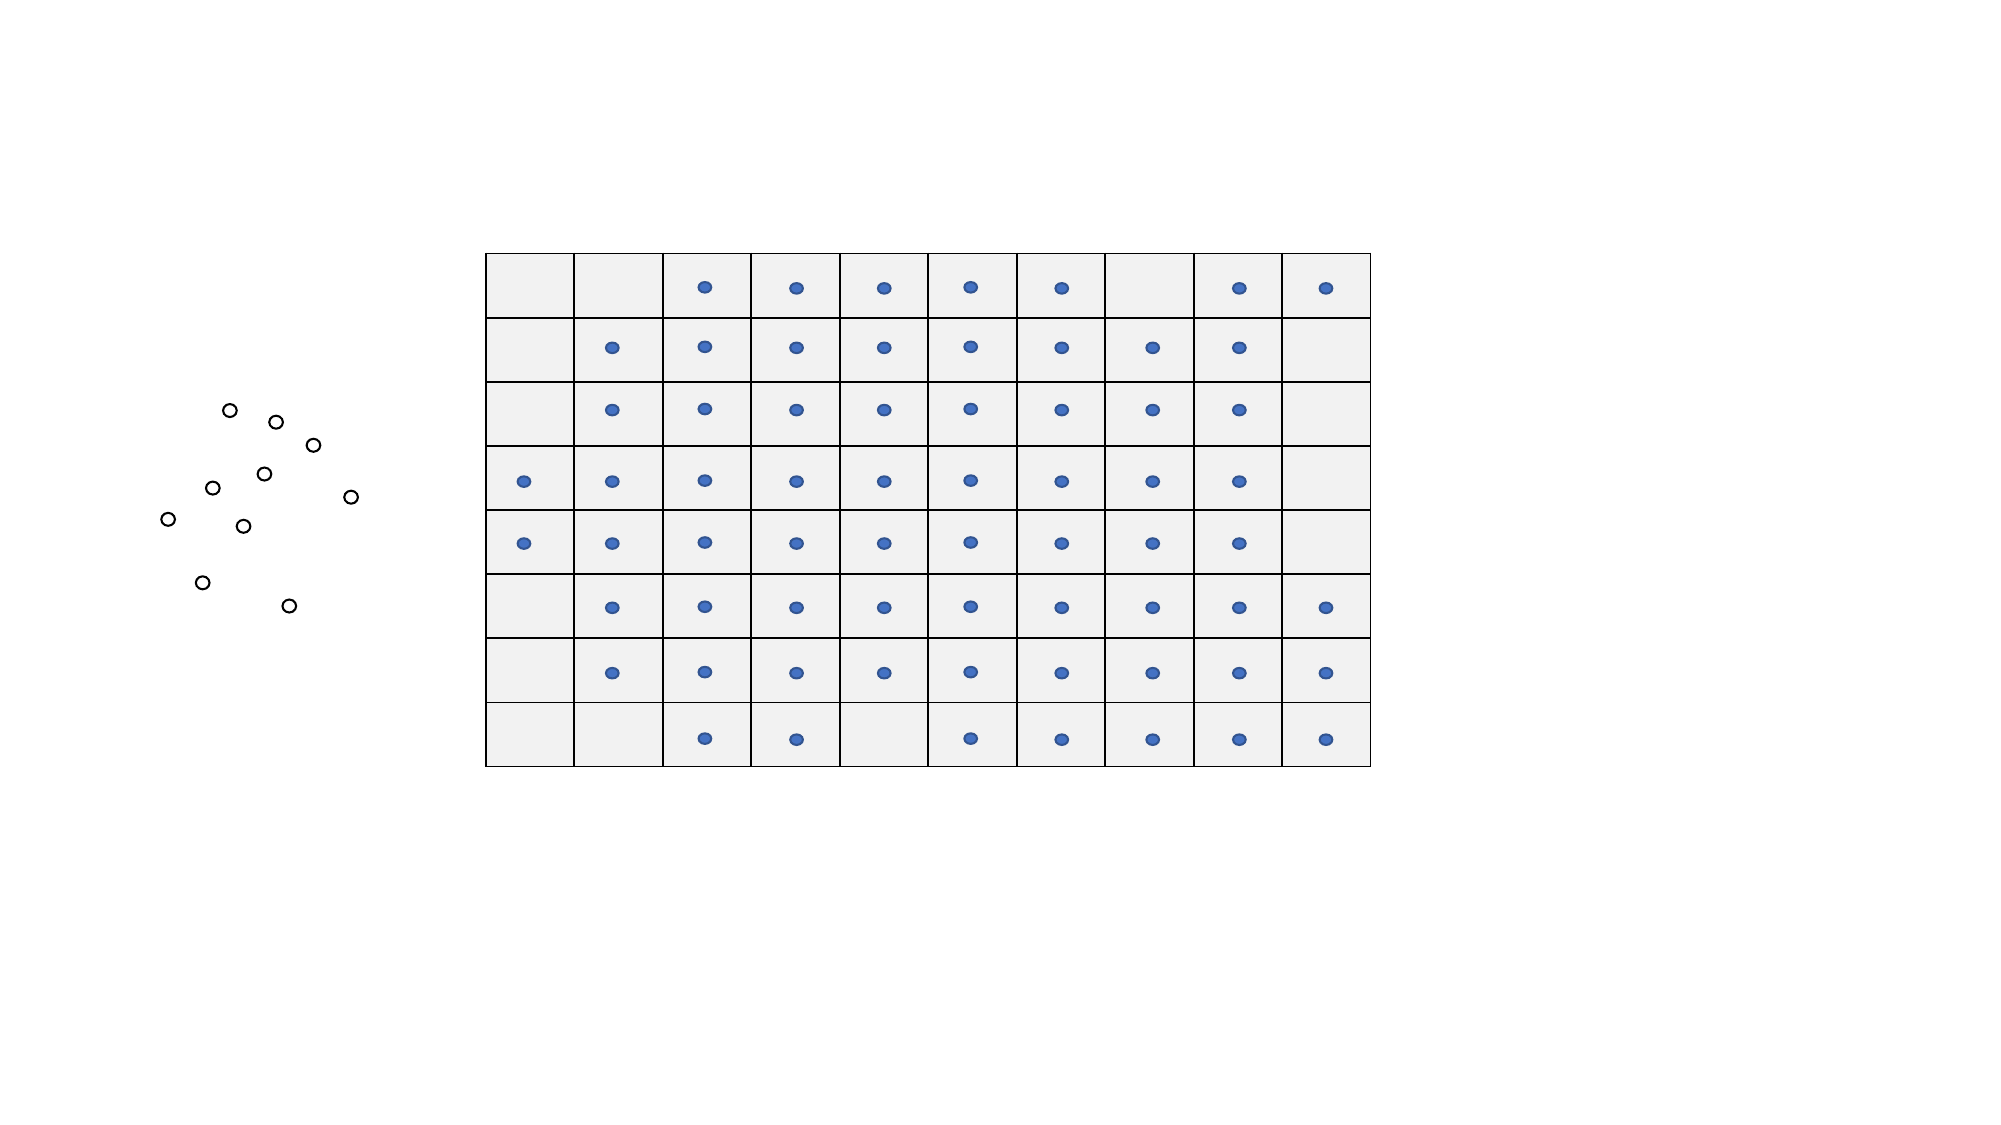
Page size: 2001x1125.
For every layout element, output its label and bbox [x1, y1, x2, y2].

table_cell [1283, 703, 1370, 766]
text_box [305, 437, 322, 453]
text_box [160, 511, 177, 527]
table_cell [1195, 319, 1281, 381]
text_box [876, 537, 892, 550]
table_cell [841, 575, 927, 637]
table_cell [1283, 639, 1370, 702]
text_box [1145, 341, 1161, 355]
text_box [963, 474, 979, 487]
text_box [789, 341, 804, 355]
table_cell [487, 319, 573, 381]
table_header [1283, 254, 1370, 317]
text_box [1145, 601, 1161, 615]
table_cell [487, 703, 573, 766]
text_box [1054, 282, 1070, 295]
text_box [1231, 475, 1247, 488]
text_box [697, 340, 713, 354]
table_cell [575, 447, 662, 509]
text_box [789, 403, 804, 417]
table_cell [1018, 703, 1104, 766]
text_box [876, 282, 892, 295]
text_box [789, 666, 804, 680]
text_box [1145, 475, 1161, 488]
table_cell [1018, 383, 1104, 445]
table_cell [1283, 575, 1370, 637]
table_cell [841, 703, 927, 766]
text_box [1054, 666, 1070, 680]
text_box [1054, 601, 1070, 615]
table_cell [752, 319, 839, 381]
table_cell [929, 447, 1016, 509]
table_cell [1195, 511, 1281, 573]
text_box [963, 600, 979, 614]
text_box [1231, 282, 1247, 295]
table_cell [1018, 639, 1104, 702]
text_box [963, 402, 979, 416]
table_cell [664, 511, 750, 573]
text_box [963, 732, 979, 745]
text_box [789, 601, 804, 615]
table_header [1106, 254, 1193, 317]
table_cell [841, 447, 927, 509]
text_box [1145, 666, 1161, 680]
table_cell [1106, 383, 1193, 445]
text_box [697, 280, 713, 294]
text_box [604, 403, 620, 417]
table_cell [664, 575, 750, 637]
table_cell [841, 319, 927, 381]
text_box [1231, 403, 1247, 417]
text_box [194, 575, 211, 591]
text_box [604, 666, 620, 680]
text_box [697, 665, 713, 679]
table_cell [575, 383, 662, 445]
table_cell [752, 575, 839, 637]
table_cell [1195, 447, 1281, 509]
text_box [1054, 403, 1070, 417]
text_box [516, 537, 532, 550]
text_box [876, 601, 892, 615]
table_cell [1195, 383, 1281, 445]
table_cell [487, 511, 573, 573]
table_cell [575, 319, 662, 381]
table_cell [1018, 447, 1104, 509]
text_box [343, 489, 360, 505]
table_cell [929, 511, 1016, 573]
table_cell [929, 639, 1016, 702]
table_cell [752, 383, 839, 445]
text_box [1145, 733, 1161, 747]
text_box [268, 414, 285, 430]
table_cell [487, 383, 573, 445]
table_cell [1106, 575, 1193, 637]
table_cell [752, 703, 839, 766]
text_box [876, 341, 892, 355]
table_header [487, 254, 573, 317]
text_box [697, 600, 713, 614]
text_box [697, 402, 713, 416]
text_box [697, 732, 713, 745]
text_box [876, 475, 892, 488]
table_header [752, 254, 839, 317]
table_cell [929, 383, 1016, 445]
table_cell [1195, 575, 1281, 637]
text_box [604, 537, 620, 550]
text_box [516, 475, 532, 488]
table_cell [1018, 511, 1104, 573]
table_cell [487, 447, 573, 509]
table_cell [841, 511, 927, 573]
text_box [789, 282, 804, 295]
table_cell [1106, 703, 1193, 766]
table_header [841, 254, 927, 317]
table_cell [1018, 319, 1104, 381]
table_cell [929, 575, 1016, 637]
table_header [1018, 254, 1104, 317]
table_cell [1106, 639, 1193, 702]
text_box [1318, 282, 1334, 295]
table_header [1195, 254, 1281, 317]
table_cell [664, 703, 750, 766]
table_cell [575, 575, 662, 637]
table_cell [664, 447, 750, 509]
text_box [1231, 601, 1247, 615]
text_box [1318, 666, 1334, 680]
text_box [1054, 537, 1070, 550]
text_box [235, 518, 252, 534]
table_cell [487, 575, 573, 637]
text_box [604, 601, 620, 615]
text_box [256, 466, 273, 482]
table_cell [1283, 319, 1370, 381]
text_box [876, 666, 892, 680]
table_cell [575, 639, 662, 702]
text_box [789, 733, 804, 747]
table_cell [664, 383, 750, 445]
text_box [1231, 733, 1247, 747]
table_cell [841, 383, 927, 445]
text_box [963, 340, 979, 354]
text_box [1231, 537, 1247, 550]
table_cell [575, 703, 662, 766]
text_box [281, 598, 298, 614]
text_box [604, 475, 620, 488]
table_cell [1283, 447, 1370, 509]
table_cell [752, 639, 839, 702]
table_cell [1195, 639, 1281, 702]
text_box [963, 536, 979, 549]
text_box [1318, 601, 1334, 615]
text_box [204, 480, 221, 496]
table_cell [1283, 511, 1370, 573]
table_cell [1195, 703, 1281, 766]
text_box [963, 280, 979, 294]
table_cell [752, 511, 839, 573]
text_box [604, 341, 620, 355]
table_cell [752, 447, 839, 509]
table_cell [1106, 447, 1193, 509]
table_cell [929, 703, 1016, 766]
text_box [1054, 341, 1070, 355]
text_box [697, 536, 713, 549]
table_cell [664, 639, 750, 702]
table_cell [1106, 511, 1193, 573]
text_box [1054, 733, 1070, 747]
table_header [664, 254, 750, 317]
text_box [221, 402, 238, 419]
table_header [575, 254, 662, 317]
table_cell [575, 511, 662, 573]
text_box [697, 474, 713, 487]
table_cell [1106, 319, 1193, 381]
text_box [789, 537, 804, 550]
text_box [789, 475, 804, 488]
text_box [1231, 341, 1247, 355]
table_header [929, 254, 1016, 317]
text_box [1145, 537, 1161, 550]
table_cell [1018, 575, 1104, 637]
table_cell [664, 319, 750, 381]
table_cell [487, 639, 573, 702]
text_box [1231, 666, 1247, 680]
table_cell [929, 319, 1016, 381]
text_box [876, 403, 892, 417]
text_box [963, 665, 979, 679]
text_box [1054, 475, 1070, 488]
text_box [1318, 733, 1334, 747]
table_cell [841, 639, 927, 702]
text_box [1145, 403, 1161, 417]
table_cell [1283, 383, 1370, 445]
